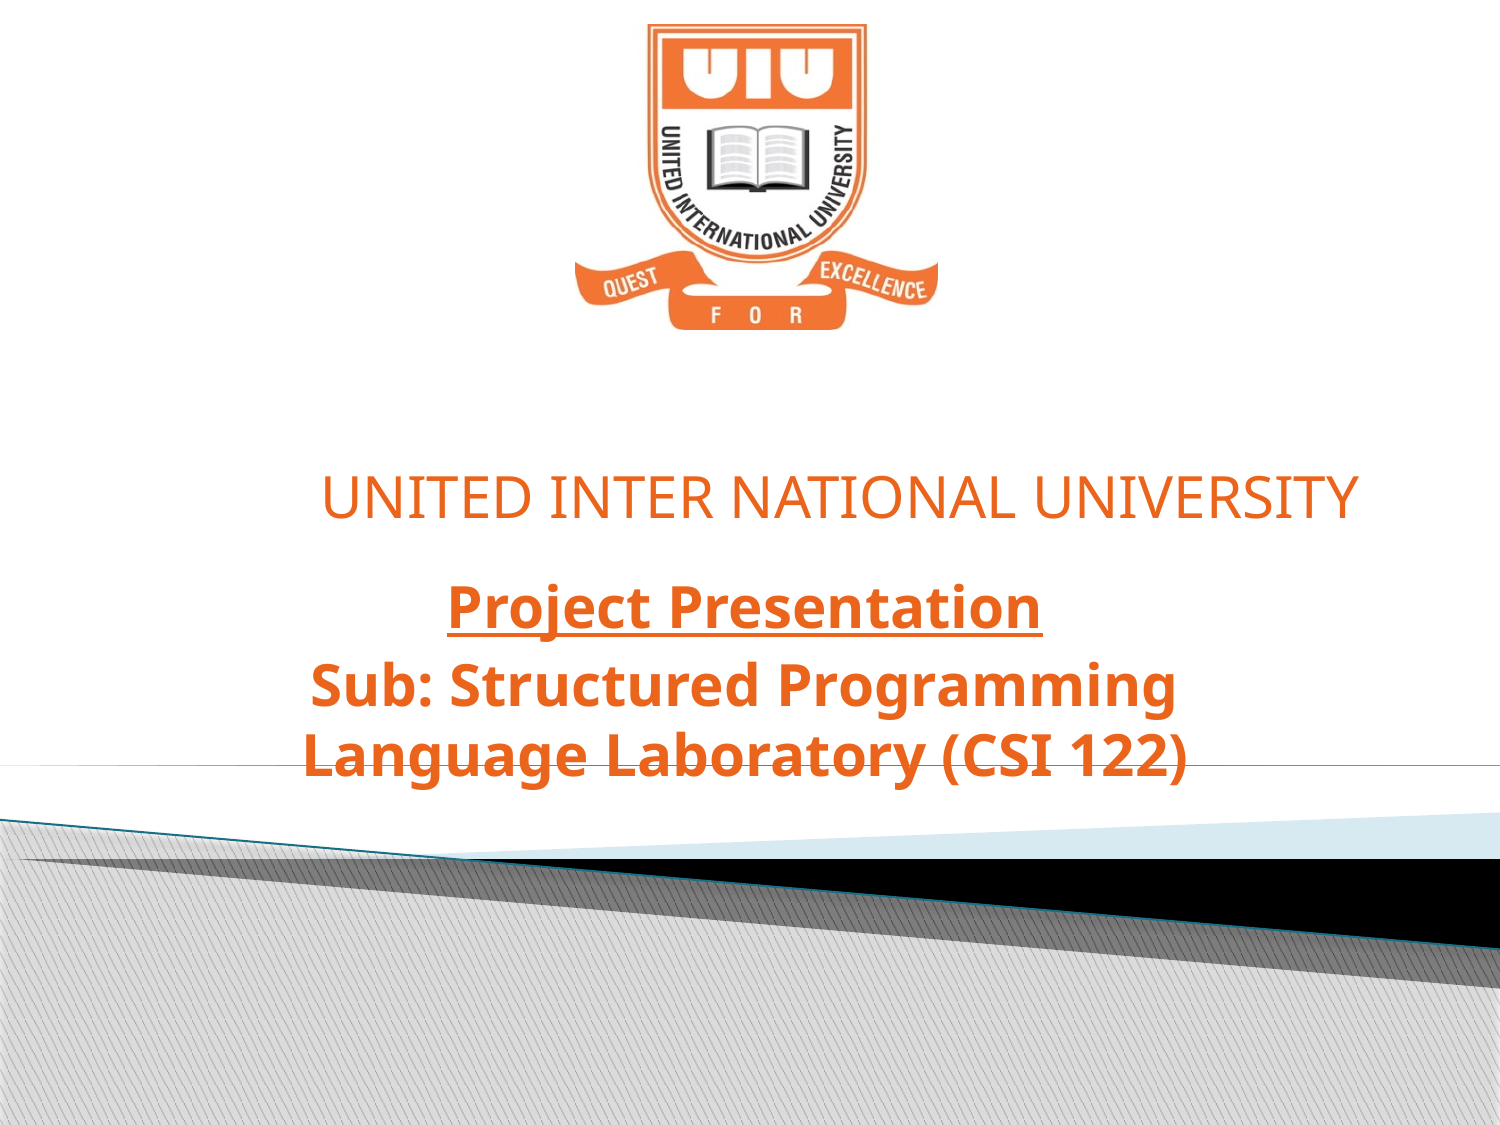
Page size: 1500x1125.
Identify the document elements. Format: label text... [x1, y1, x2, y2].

title UNITED INTER NATIONAL UNIVERSITY [99, 271, 1375, 538]
picture [5, 859, 225, 878]
subtitle Project Presentation Sub: Structured Programming Language Laboratory (CSI 122) [225, 562, 1275, 888]
picture [348, 888, 1500, 989]
picture [574, 24, 938, 331]
